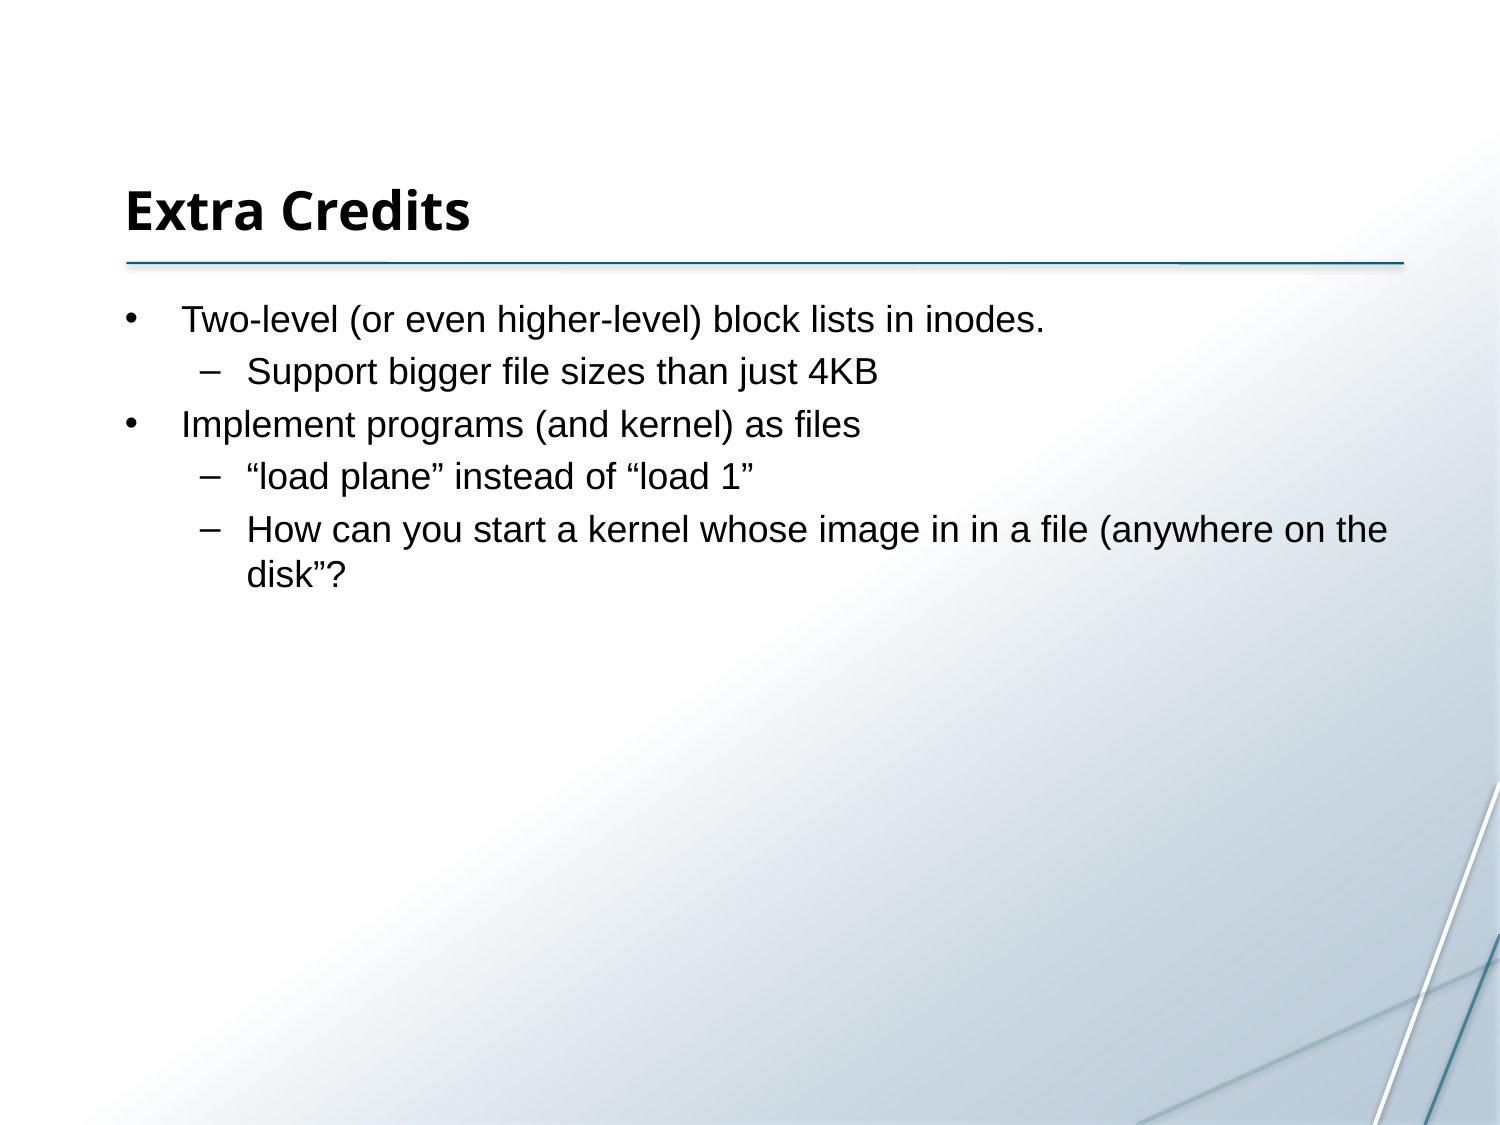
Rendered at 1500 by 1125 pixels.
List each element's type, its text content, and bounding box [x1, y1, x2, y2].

list Two-level (or even higher-level) block lists in inodes. Support bigger file sizes than just 4KB Implement programs (and kernel) as files “load plane” instead of “load 1” How can you start a kernel whose image in in a file (anywhere on the disk”? [109, 287, 1404, 1005]
title Extra Credits [109, 49, 1403, 249]
